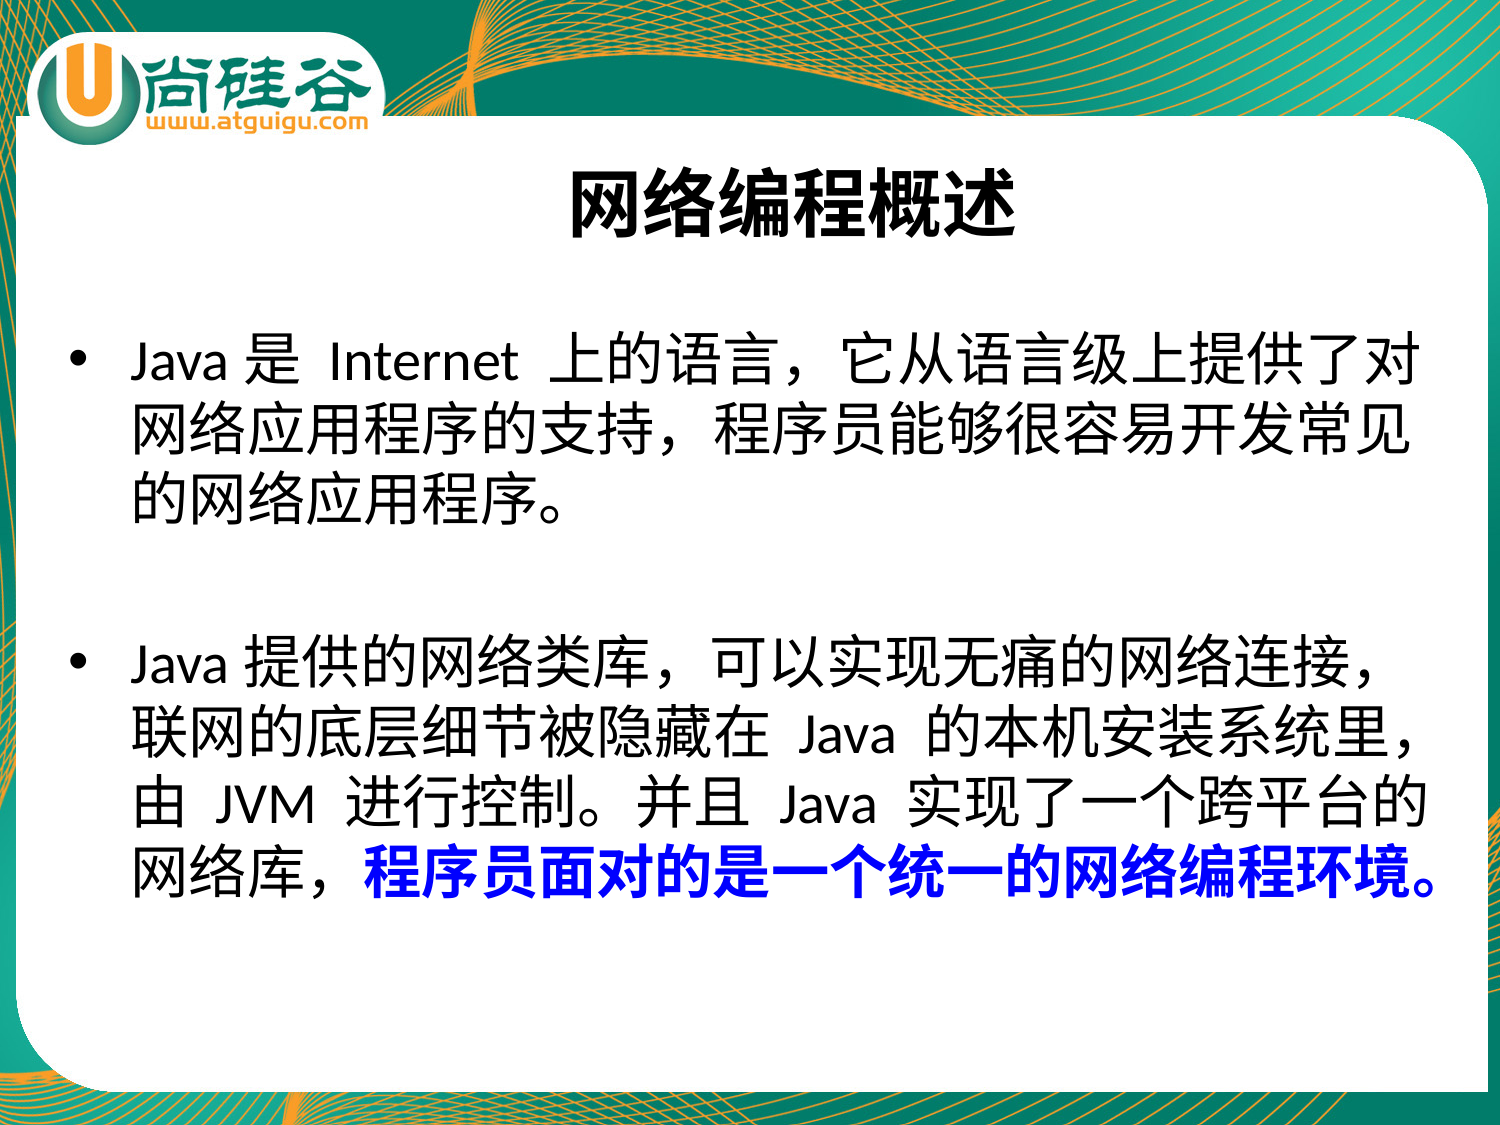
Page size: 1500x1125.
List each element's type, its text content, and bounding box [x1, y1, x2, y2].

picture [0, 0, 1500, 1125]
title 网络编程概述 [395, 125, 1189, 278]
list Java是 Internet 上的语言，它从语言级上提供了对网络应用程序的支持，程序员能够很容易开发常见的网络应用程序。 Java提供的网络类库，可以实现无痛的网络连接，联网的底层细节被隐藏在 Java 的本机安装系统里，由 JVM 进行控制。并且 Java 实现了一个跨平台的网络库，程序员面对的是一个统一的网络编程环境。 [53, 314, 1459, 965]
